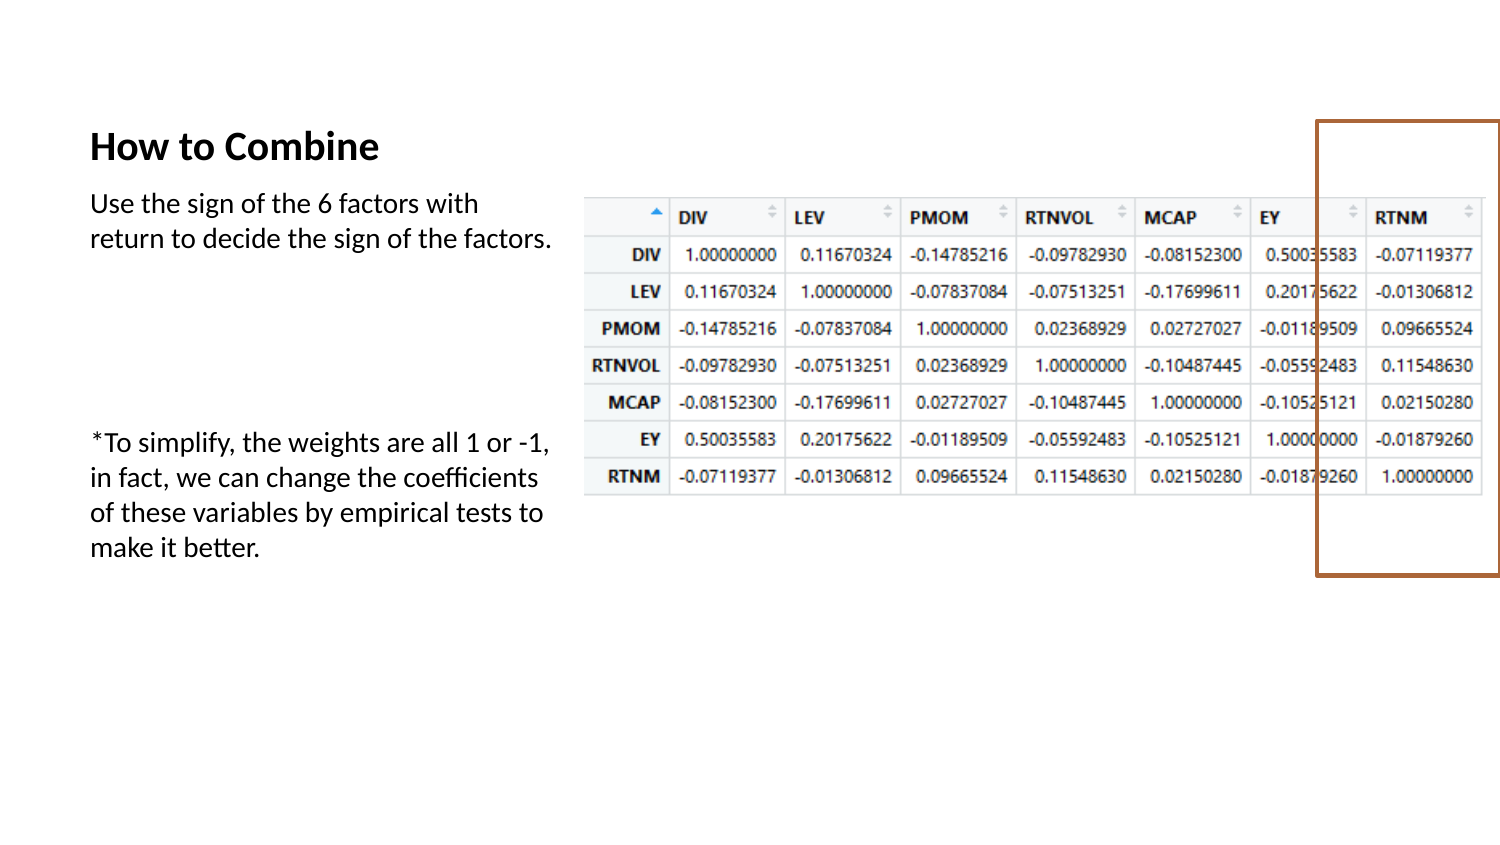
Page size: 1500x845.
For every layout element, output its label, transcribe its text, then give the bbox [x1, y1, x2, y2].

text_box [1315, 119, 1500, 578]
title How to Combine [75, 33, 569, 177]
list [584, 197, 1486, 500]
